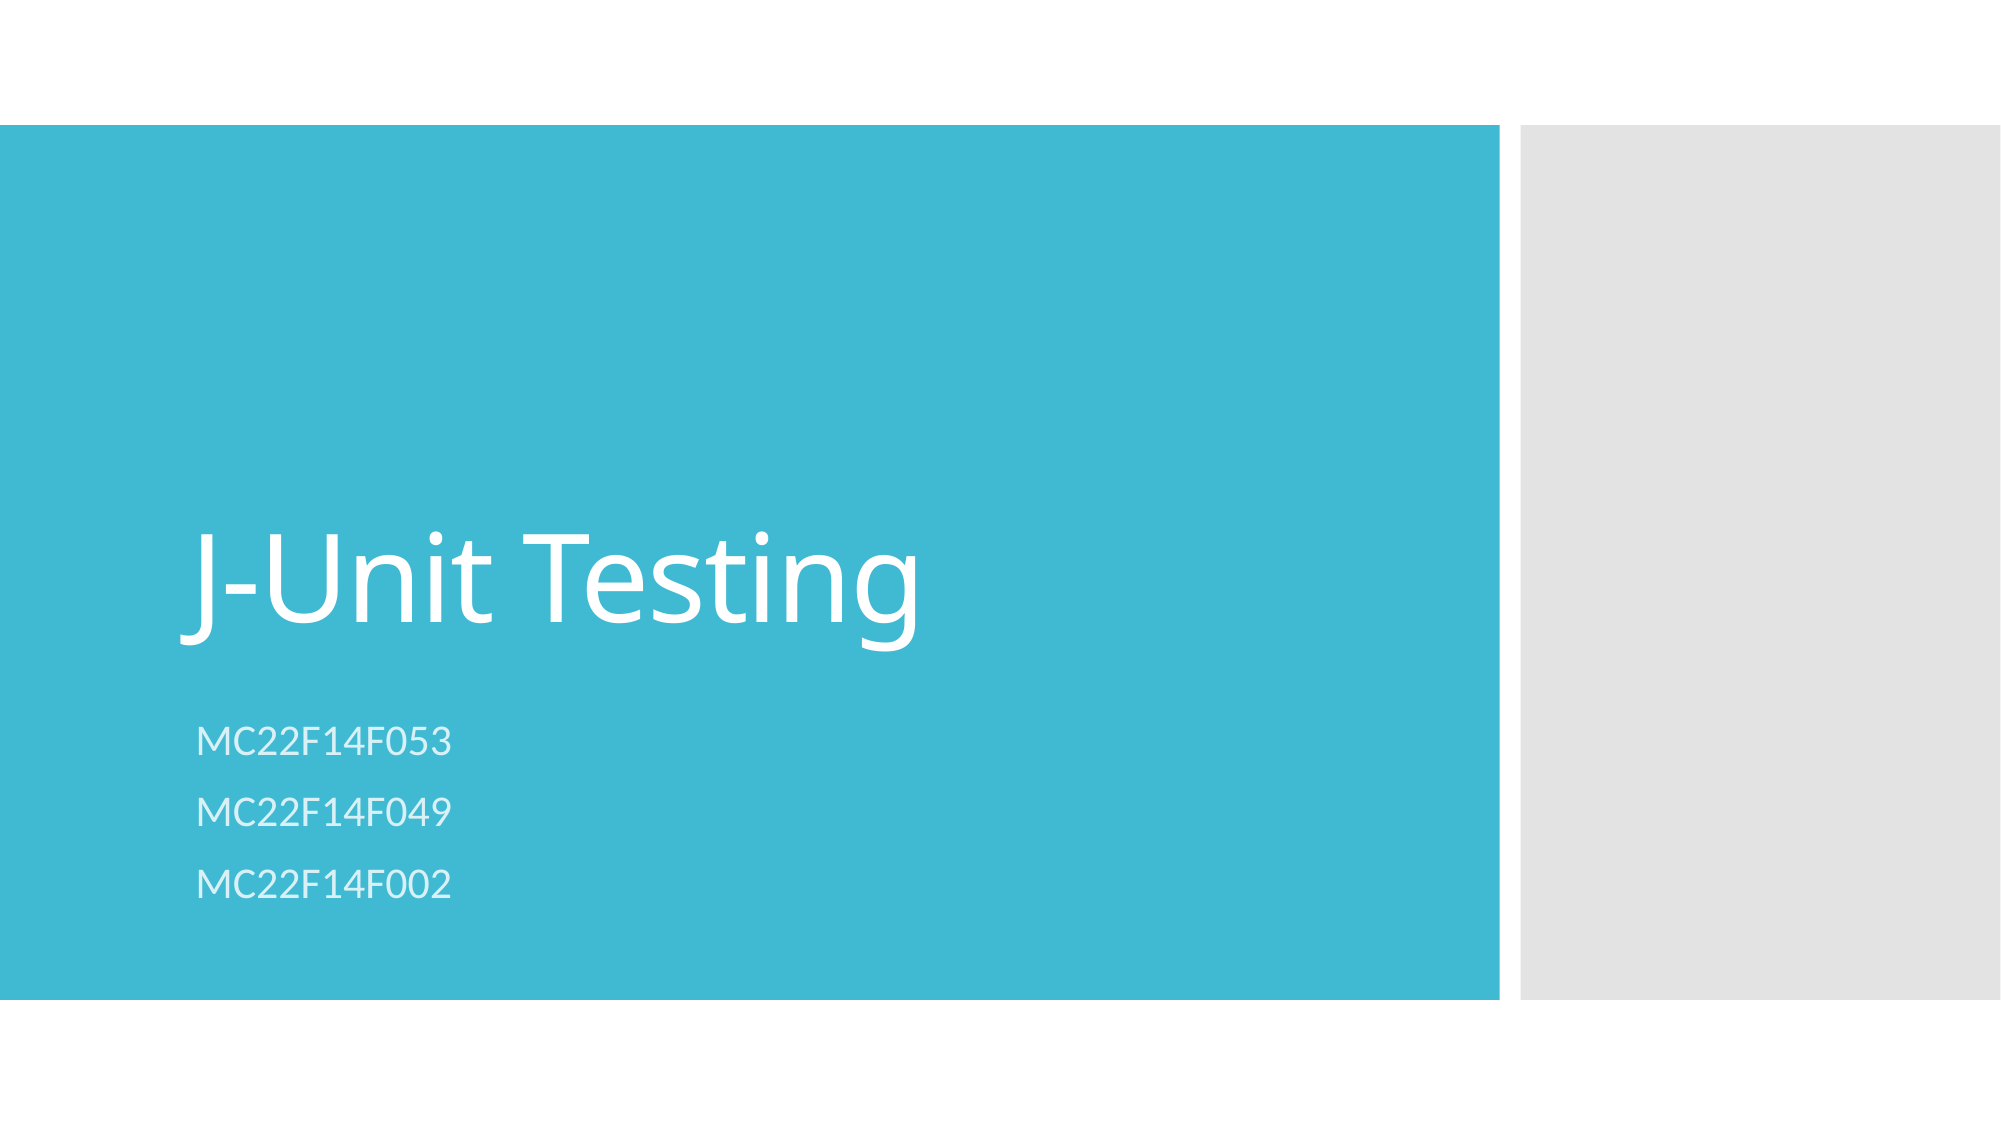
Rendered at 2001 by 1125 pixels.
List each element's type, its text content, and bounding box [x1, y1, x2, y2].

subtitle MC22F14F053 MC22F14F049 MC22F14F002 [180, 710, 1381, 917]
title J-Unit Testing [175, 213, 1376, 657]
